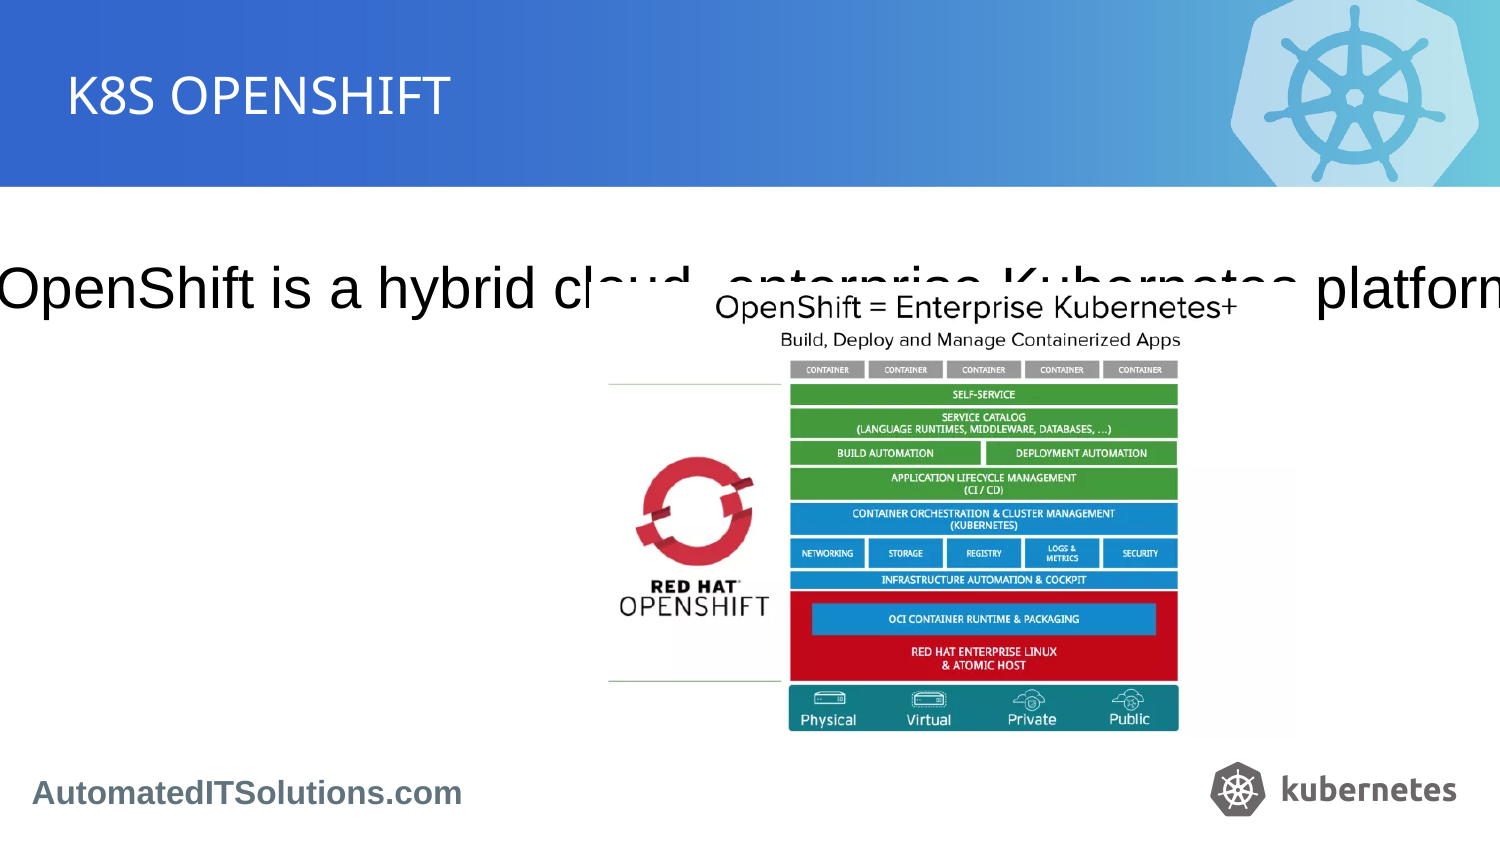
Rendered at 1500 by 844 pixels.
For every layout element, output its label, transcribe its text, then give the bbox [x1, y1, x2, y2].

title K8S OPENSHIFT [50, 47, 1450, 143]
text_box AutomatedITSolutions.com [24, 763, 471, 819]
picture [0, 282, 1500, 844]
text_box Red Hat OpenShift is a hybrid cloud, enterprise Kubernetes platform [0, 205, 1500, 328]
picture [0, 0, 1500, 205]
